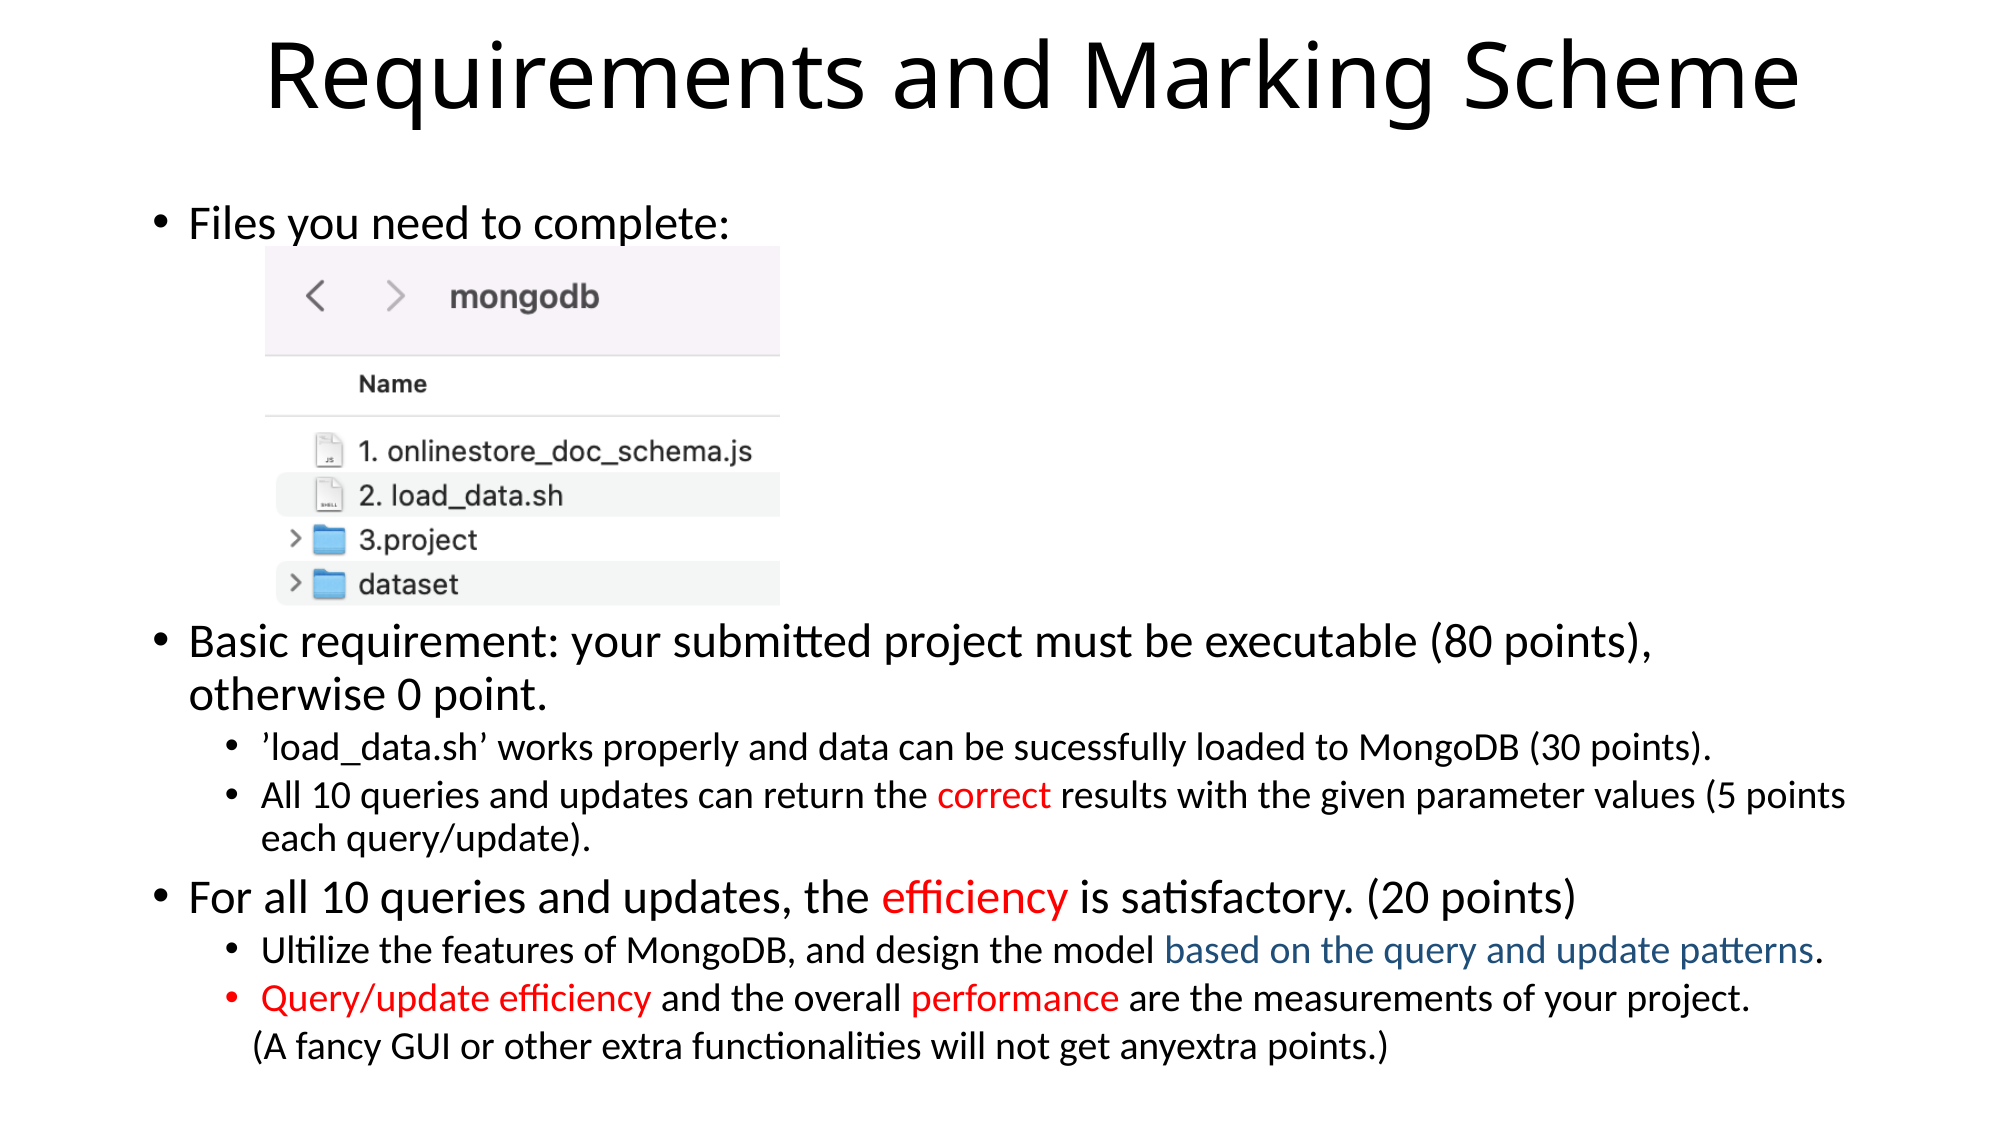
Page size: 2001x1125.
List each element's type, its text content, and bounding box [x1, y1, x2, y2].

title Requirements and Marking Scheme [171, 0, 1897, 157]
picture [265, 246, 780, 621]
list Files you need to complete: Basic requirement: your submitted project must be executable (80 points), otherwise 0 point. ’load_data.sh’ works properly and data can be sucessfully loaded to MongoDB (30 points). All 10 queries and updates can return the correct results with the given parameter values (5 points each query/update). For all 10 queries and updates, the efficiency is satisfactory. (20 points) Ultilize the features of MongoDB, and design the model based on the query and update patterns. Query/update efficiency and the overall performance are the measurements of your project. (A fancy GUI or other extra functionalities will not get anyextra points.) [137, 190, 1863, 1097]
